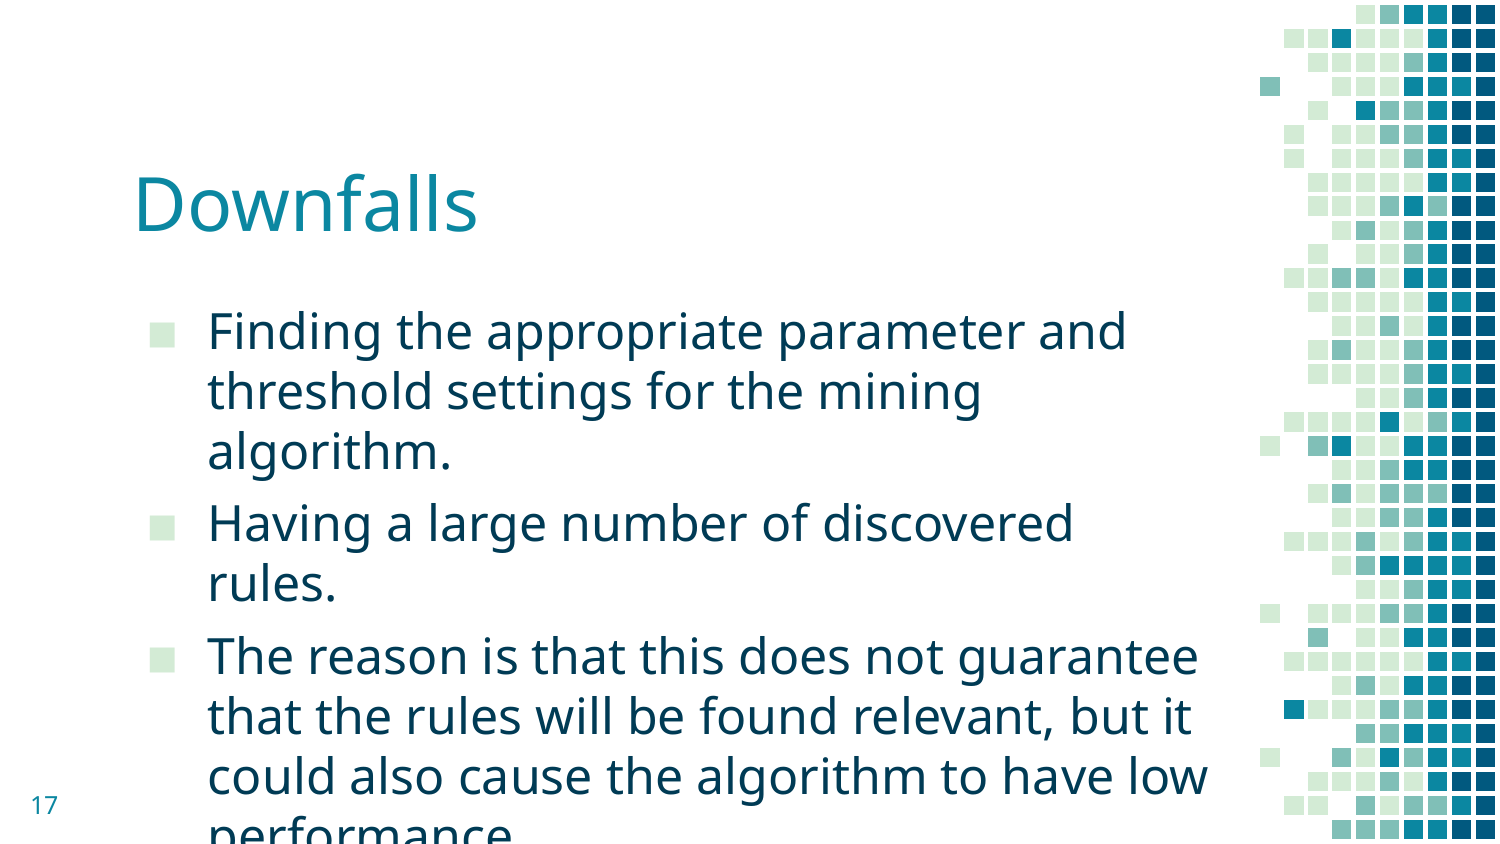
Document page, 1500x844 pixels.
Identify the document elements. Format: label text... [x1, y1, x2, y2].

list Finding the appropriate parameter and threshold settings for the mining algorithm. Having a large number of discovered rules. The reason is that this does not guarantee that the rules will be found relevant, but it could also cause the algorithm to have low performance. [117, 284, 1227, 774]
title Downfalls [117, 121, 1227, 262]
slide_number 17 [15, 774, 105, 839]
